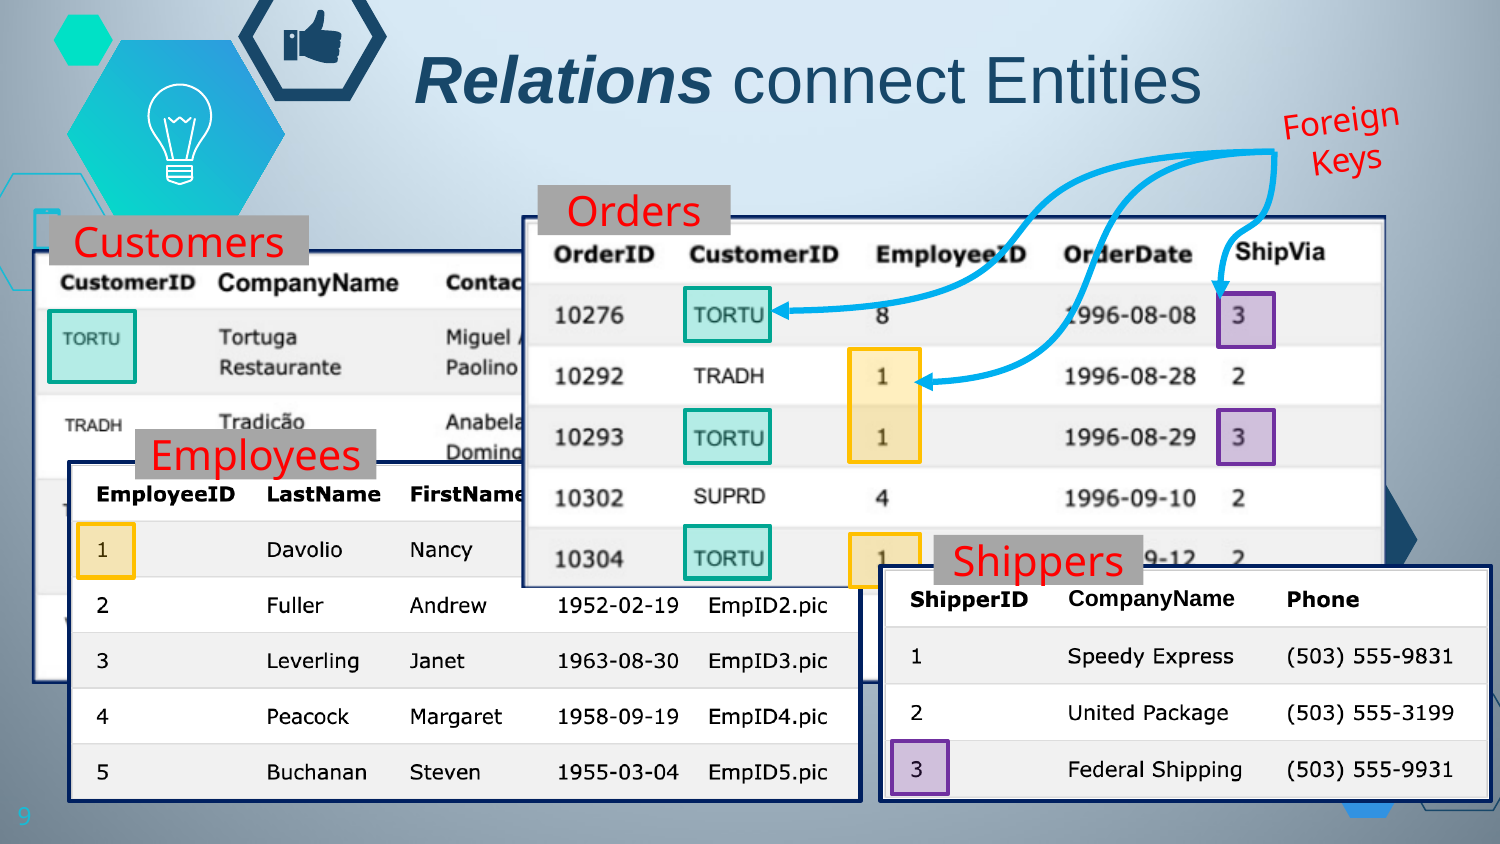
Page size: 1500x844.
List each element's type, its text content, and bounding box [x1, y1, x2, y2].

picture [253, 0, 372, 88]
picture [0, 0, 1500, 844]
picture [1423, 697, 1500, 809]
title Relations connect Entities [399, 25, 1385, 132]
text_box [769, 90, 1498, 383]
picture [37, 215, 49, 246]
text_box Orders [537, 185, 731, 213]
slide_number 9 [2, 785, 93, 844]
text_box Customers [49, 215, 309, 248]
